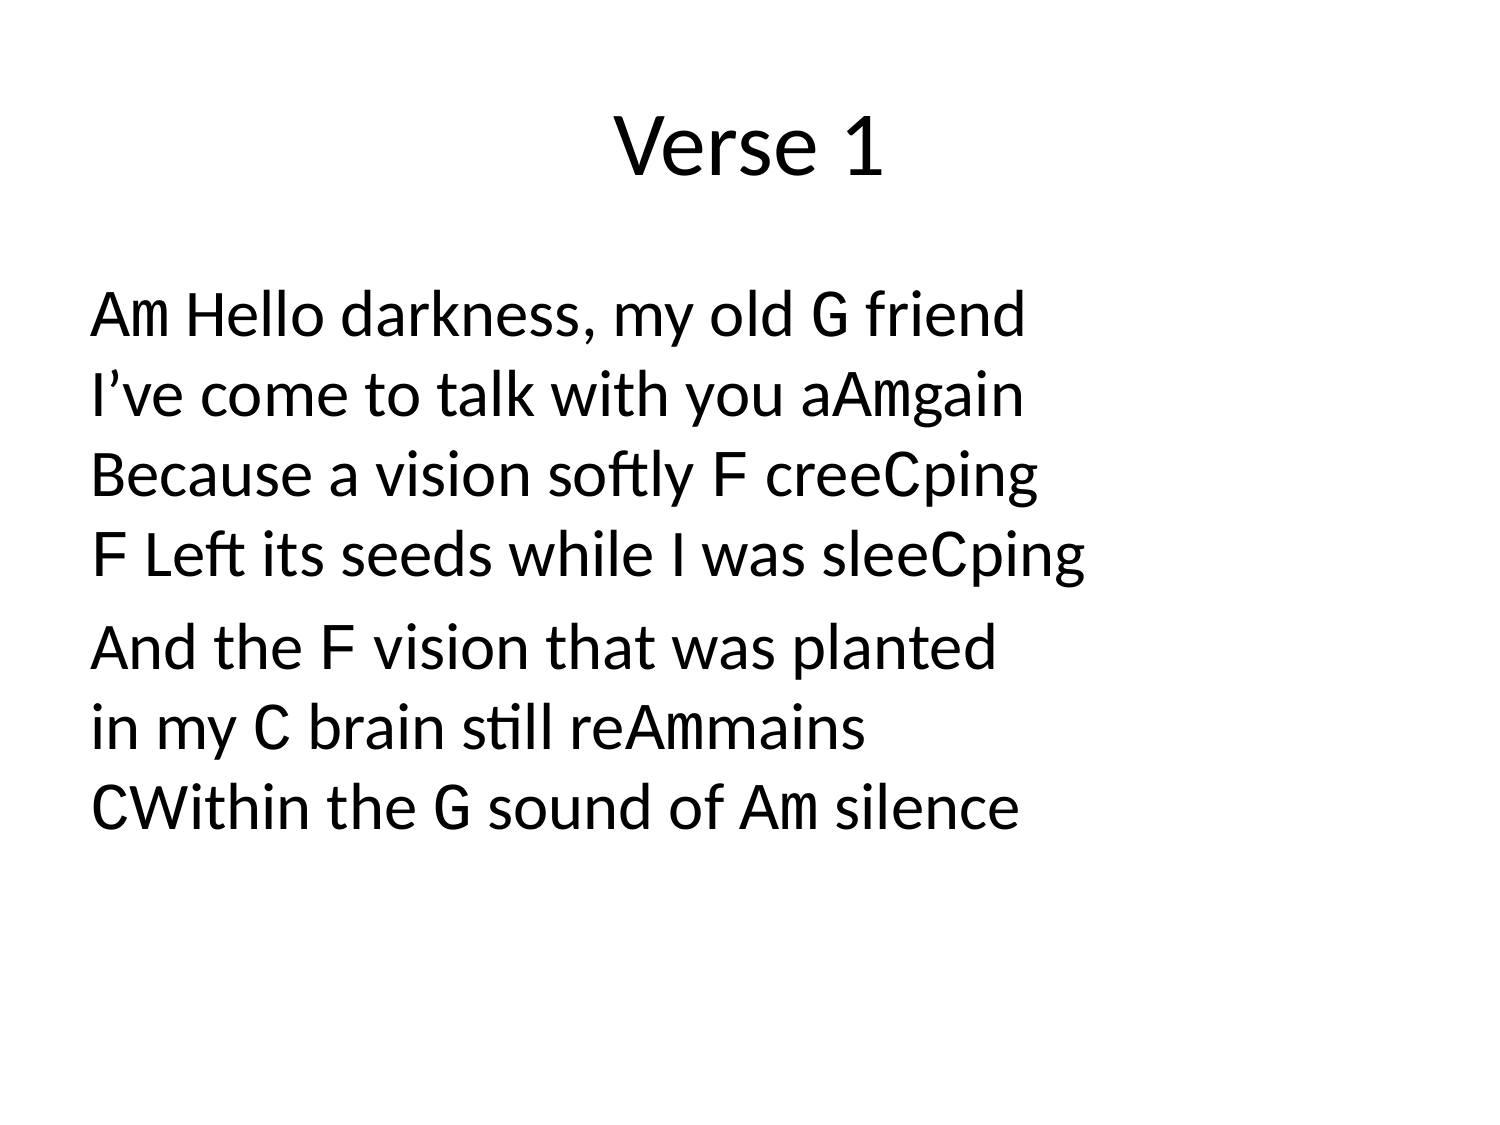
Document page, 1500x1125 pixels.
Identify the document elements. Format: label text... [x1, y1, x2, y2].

list Am Hello darkness, my old G friend I’ve come to talk with you aAmgain Because a vision softly F creeCping F Left its seeds while I was sleeCping And the F vision that was planted in my C brain still reAmmains CWithin the G sound of Am silence [75, 262, 1425, 1005]
title Verse 1 [75, 45, 1425, 233]
